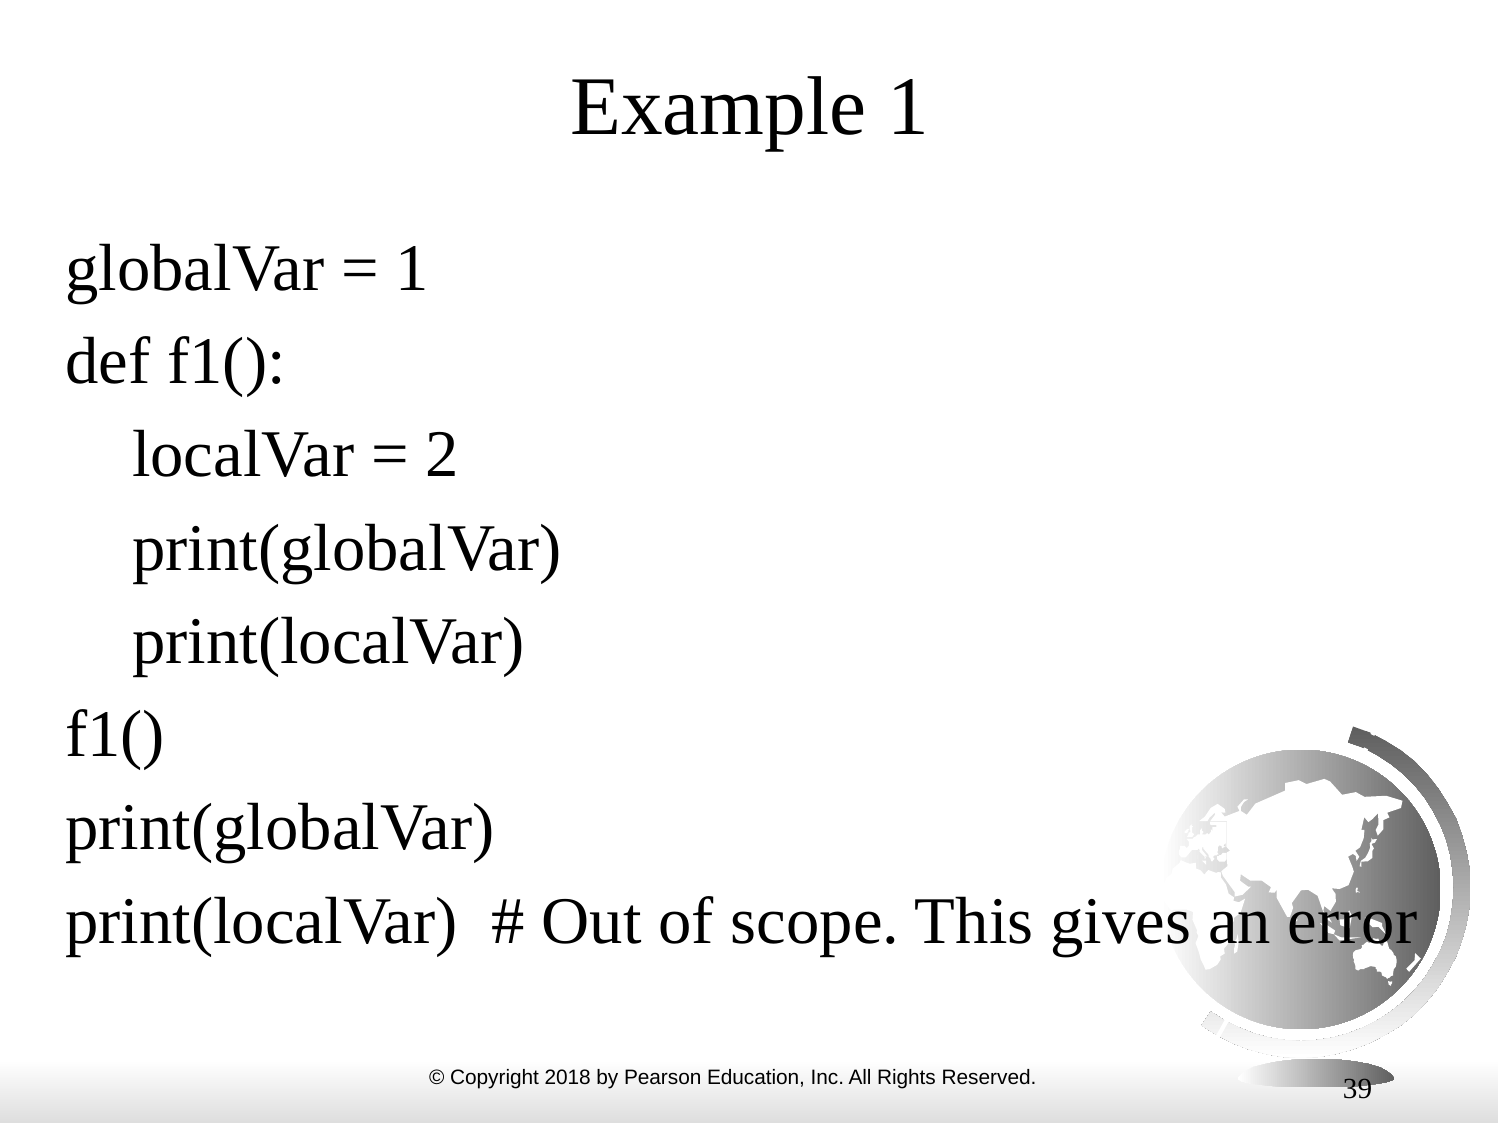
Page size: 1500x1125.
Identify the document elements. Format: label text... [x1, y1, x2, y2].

slide_number 39 [1074, 1049, 1388, 1125]
title Example 1 [112, 62, 1388, 141]
list globalVar = 1 def f1(): localVar = 2 print(globalVar) print(localVar) f1() print(globalVar) print(localVar) # Out of scope. This gives an error [50, 215, 1463, 1004]
